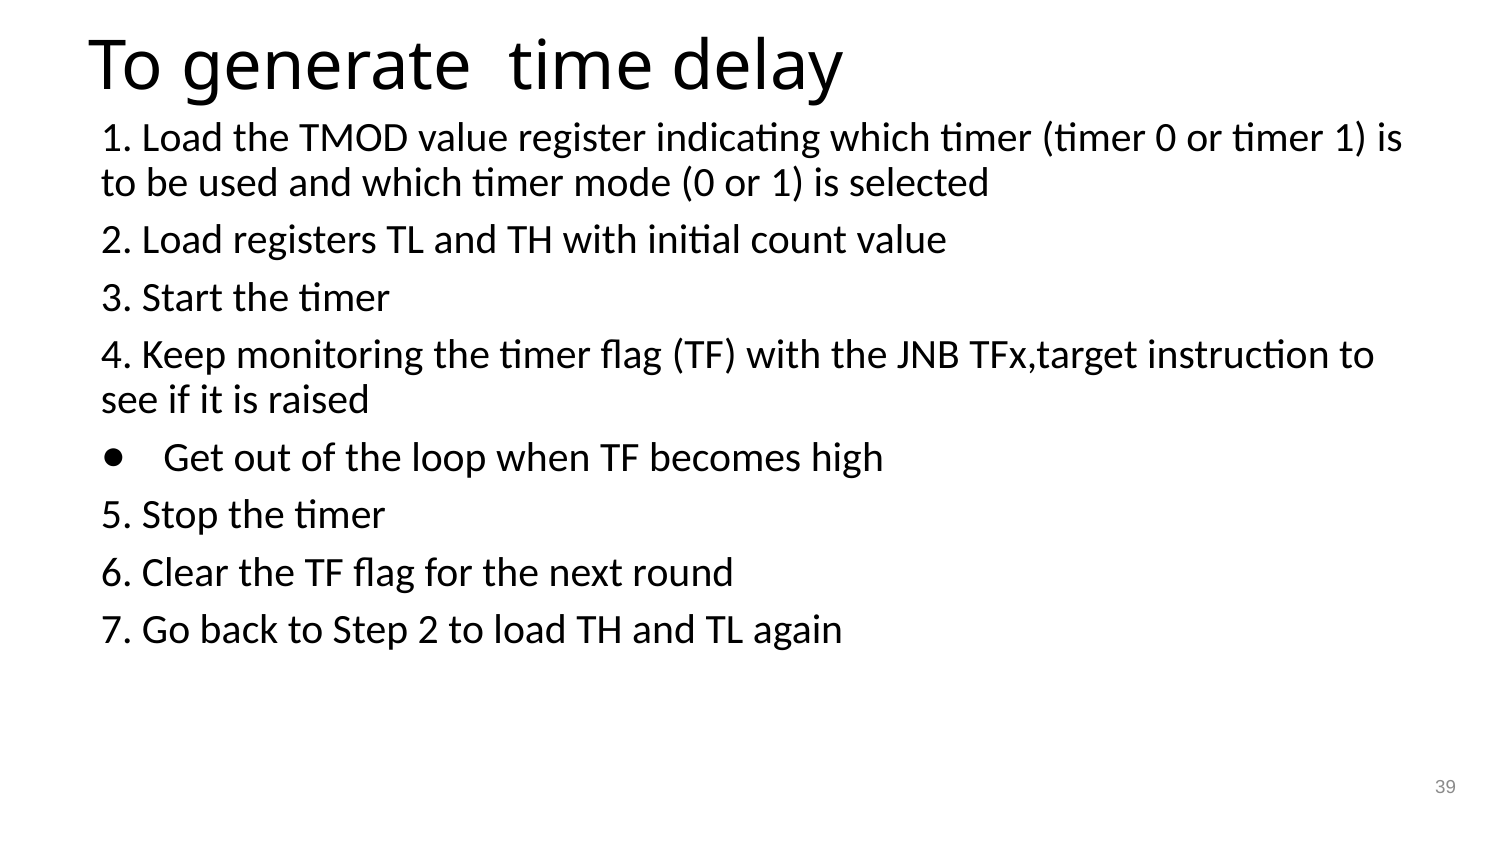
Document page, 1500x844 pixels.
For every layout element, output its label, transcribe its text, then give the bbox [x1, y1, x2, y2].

slide_number 39 [1366, 754, 1457, 819]
title To generate time delay [88, 39, 1248, 105]
list 1. Load the TMOD value register indicating which timer (timer 0 or timer 1) is to be used and which timer mode (0 or 1) is selected 2. Load registers TL and TH with initial count value 3. Start the timer 4. Keep monitoring the timer flag (TF) with the JNB TFx,target instruction to see if it is raised Get out of the loop when TF becomes high 5. Stop the timer 6. Clear the TF flag for the next round 7. Go back to Step 2 to load TH and TL again [88, 115, 1432, 819]
